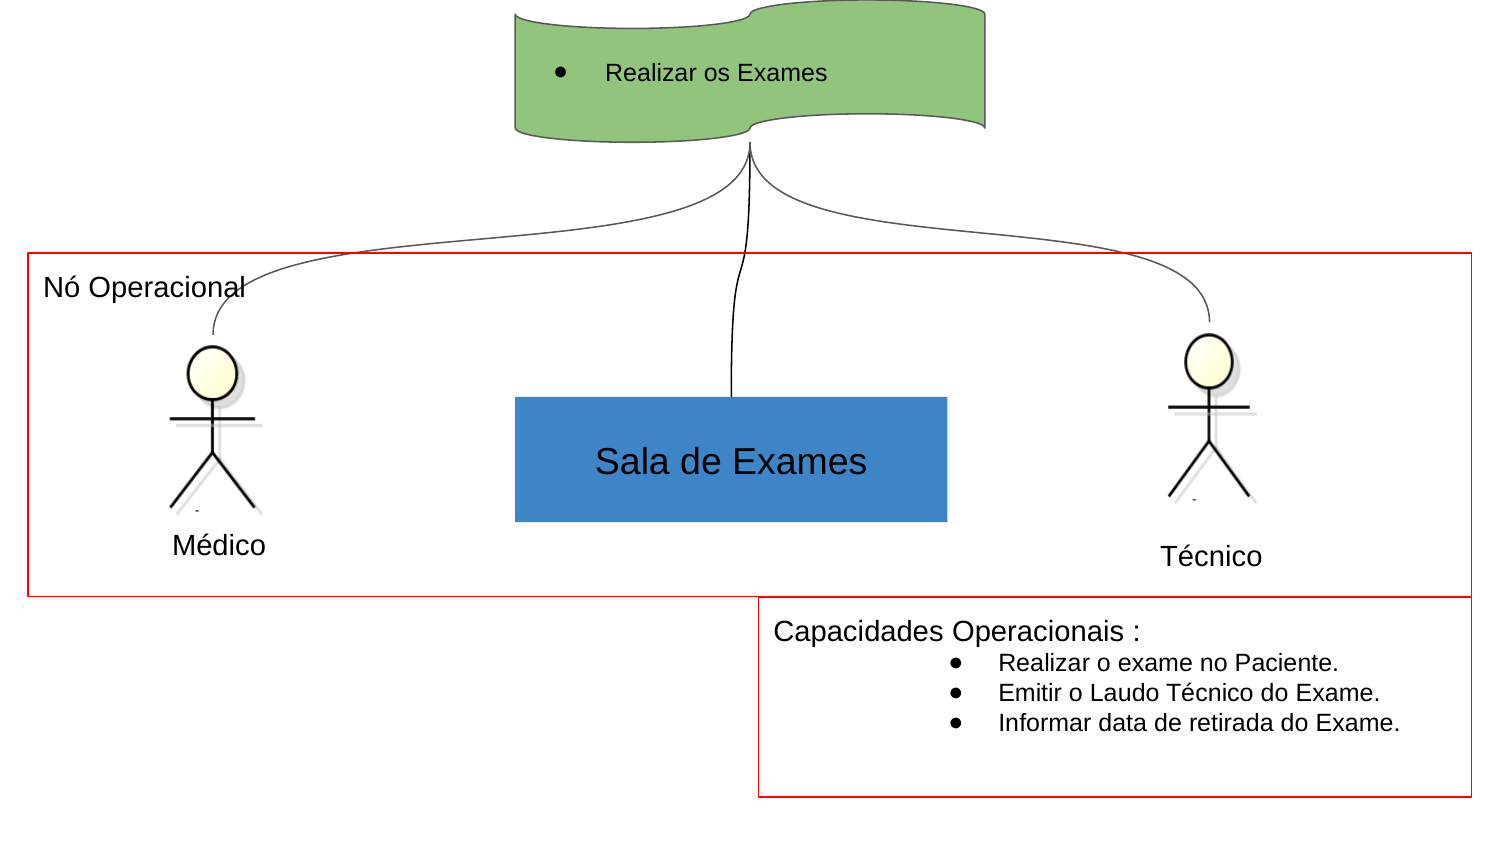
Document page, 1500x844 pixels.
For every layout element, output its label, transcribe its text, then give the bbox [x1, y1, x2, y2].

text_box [882, 0, 1078, 456]
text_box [377, 0, 586, 501]
picture [156, 334, 270, 534]
text_box Nó Operacional [28, 253, 1472, 597]
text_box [605, 252, 876, 273]
picture [1155, 322, 1264, 523]
text_box Realizar os Exames [590, 0, 877, 143]
text_box Capacidades Operacionais : Realizar o exame no Paciente. Emitir o Laudo Técnico do Exame. Informar data de retirada do Exame. [758, 596, 1472, 797]
